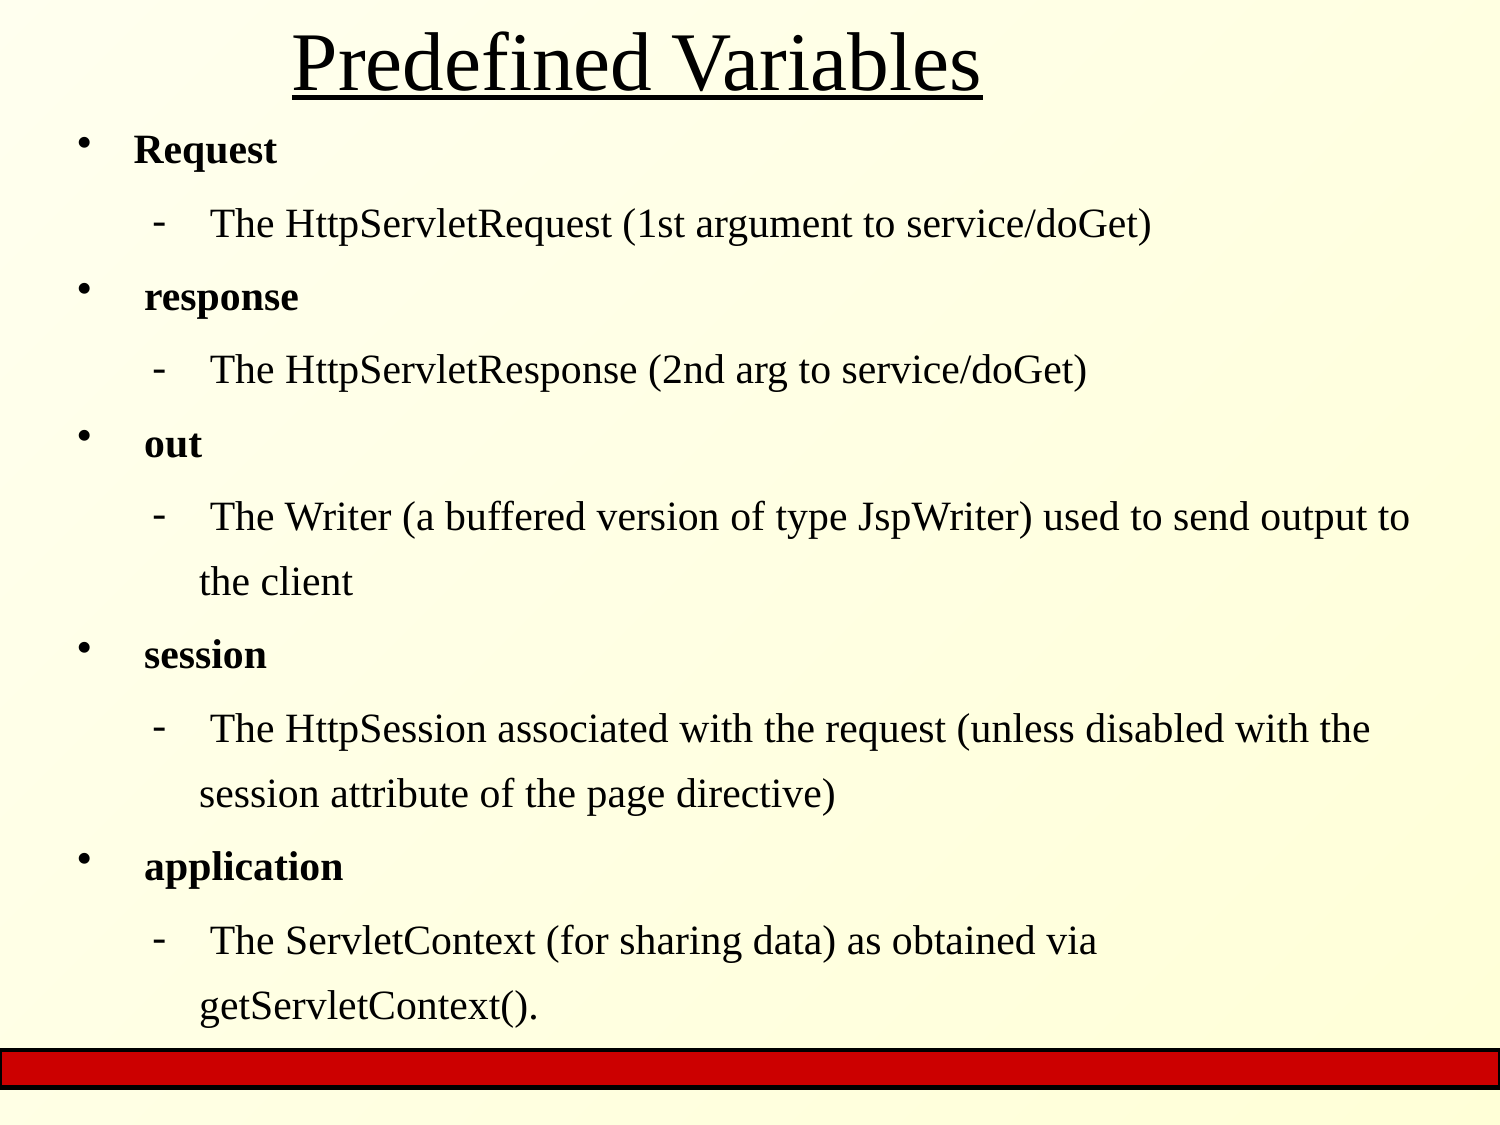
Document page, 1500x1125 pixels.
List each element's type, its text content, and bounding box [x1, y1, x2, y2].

list Request The HttpServletRequest (1st argument to service/doGet) response The HttpServletResponse (2nd arg to service/doGet) out The Writer (a buffered version of type JspWriter) used to send output to the client session The HttpSession associated with the request (unless disabled with the session attribute of the page directive) application The ServletContext (for sharing data) as obtained via getServletContext(). [62, 99, 1438, 930]
title Predefined Variables [0, 0, 1275, 130]
